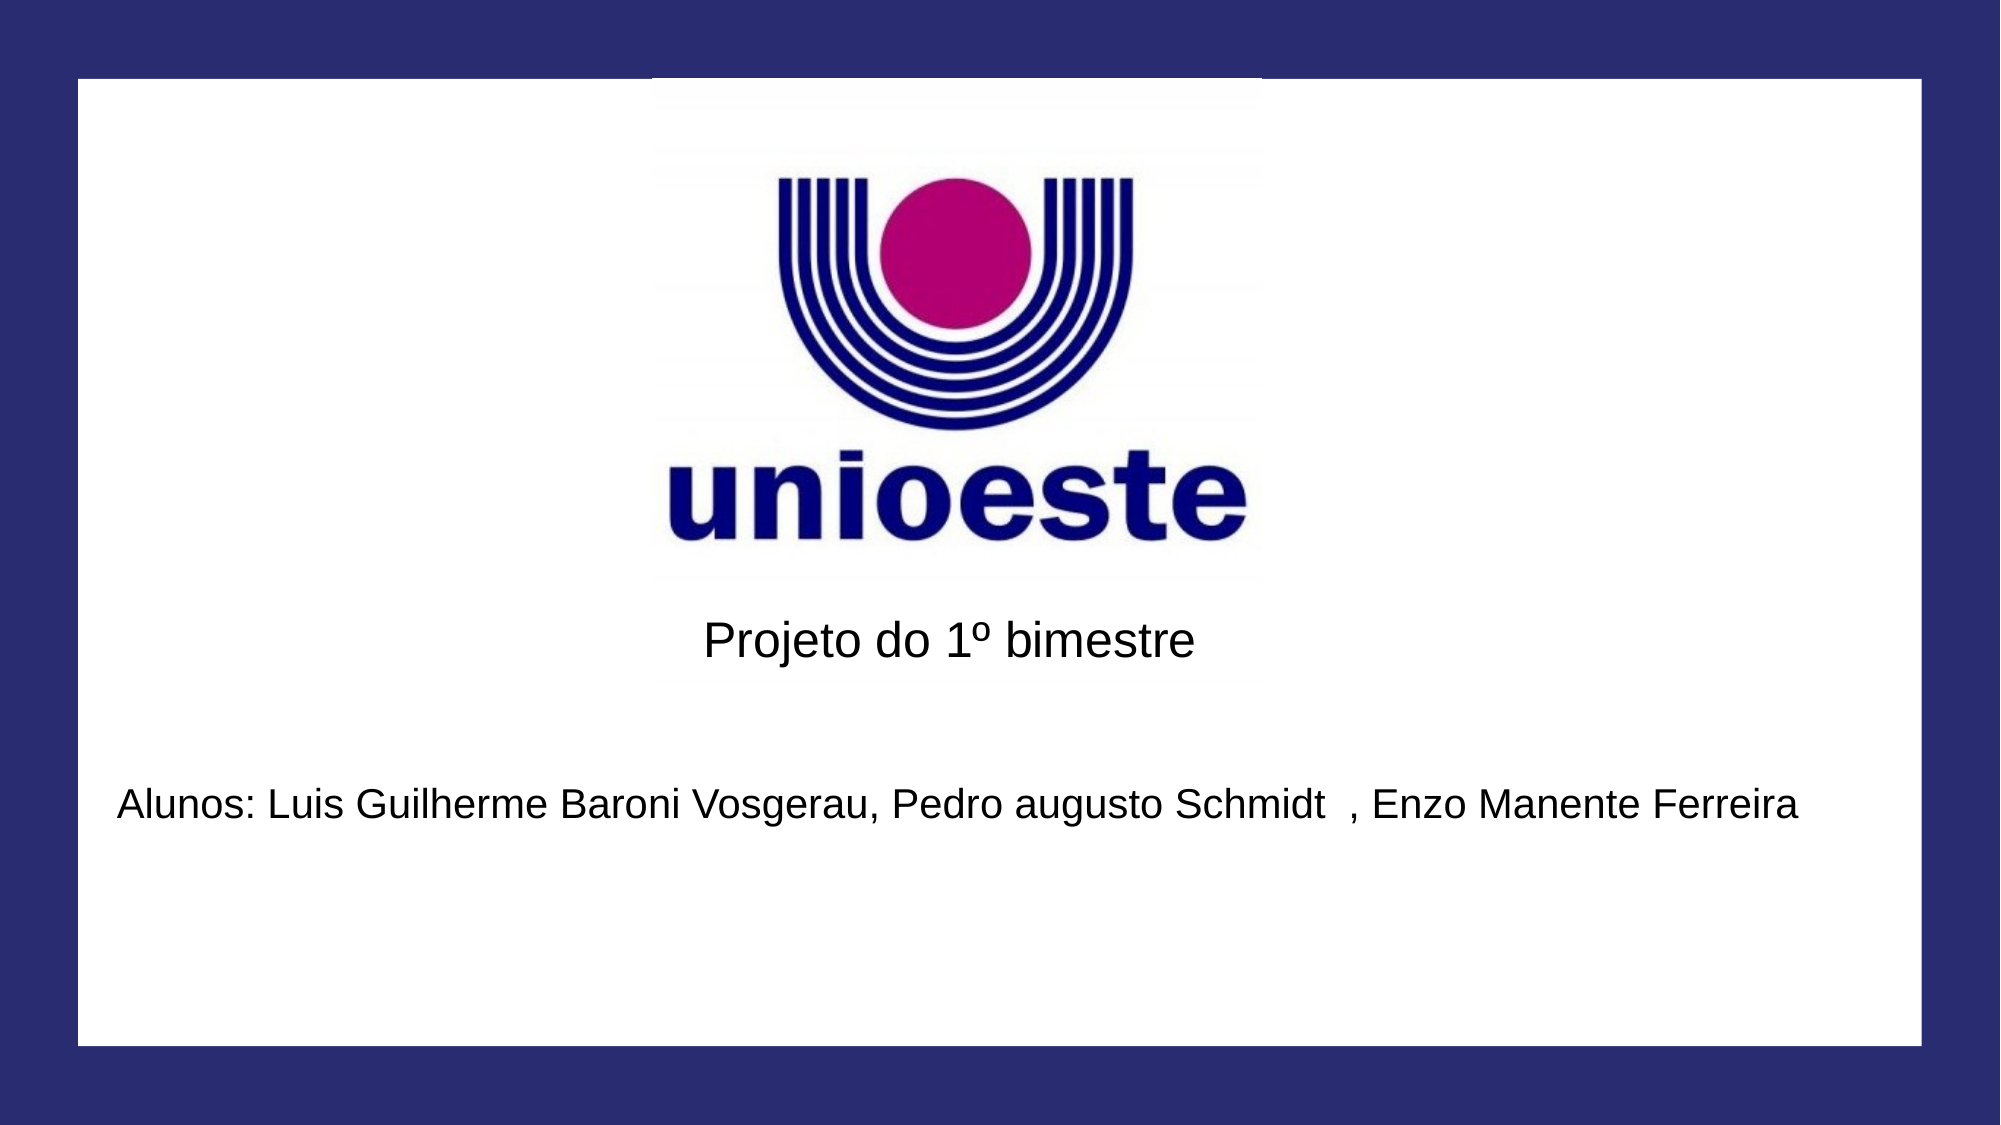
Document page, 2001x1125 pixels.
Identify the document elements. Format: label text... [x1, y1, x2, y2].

text_box [77, 78, 1923, 1047]
text_box [0, 0, 2000, 1125]
text_box Alunos: Luis Guilherme Baroni Vosgerau, Pedro augusto Schmidt , Enzo Manente Ferreira [102, 769, 1815, 834]
picture [652, 78, 1262, 703]
